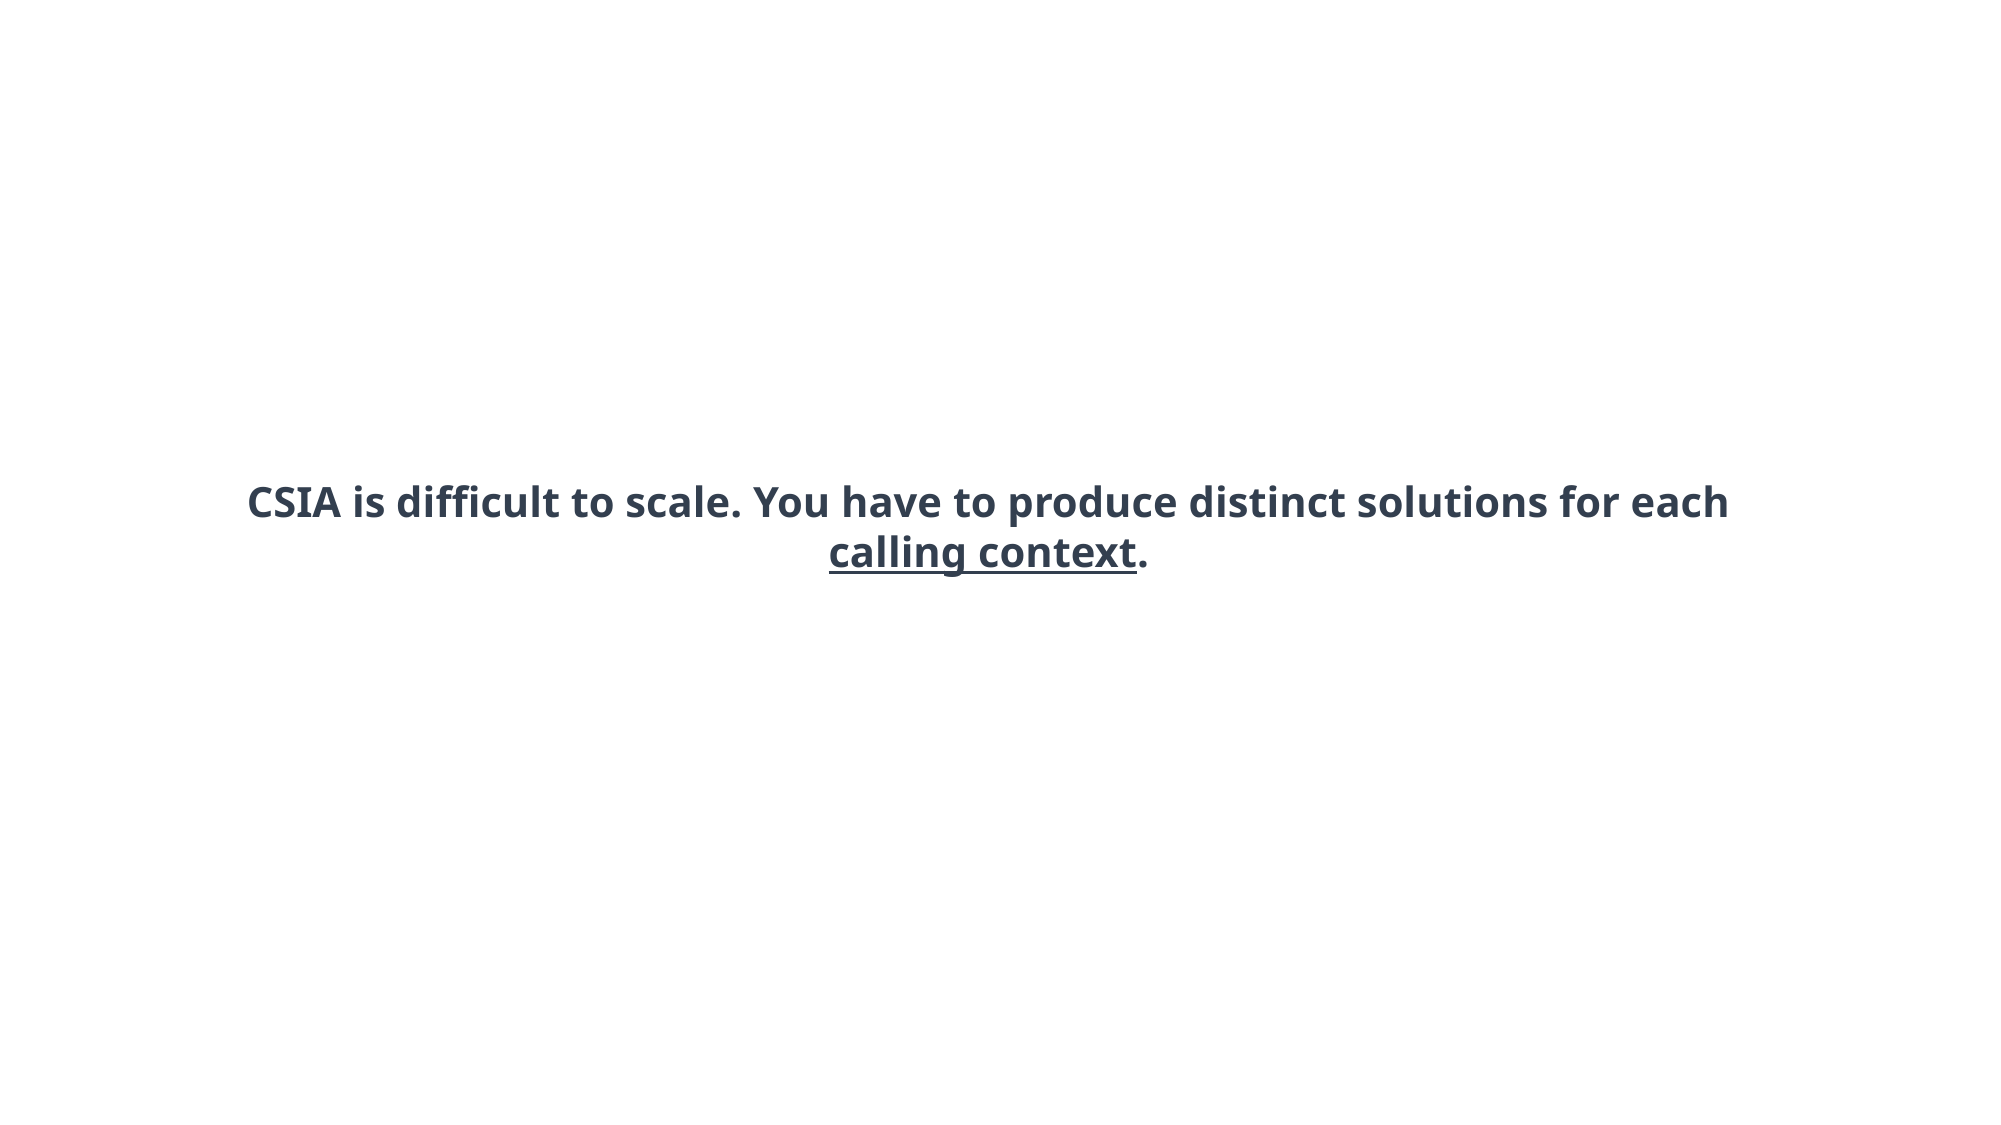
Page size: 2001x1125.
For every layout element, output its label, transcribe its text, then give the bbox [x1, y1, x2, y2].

text_box CSIA is difficult to scale. You have to produce distinct solutions for each calling context. [190, 468, 1798, 584]
